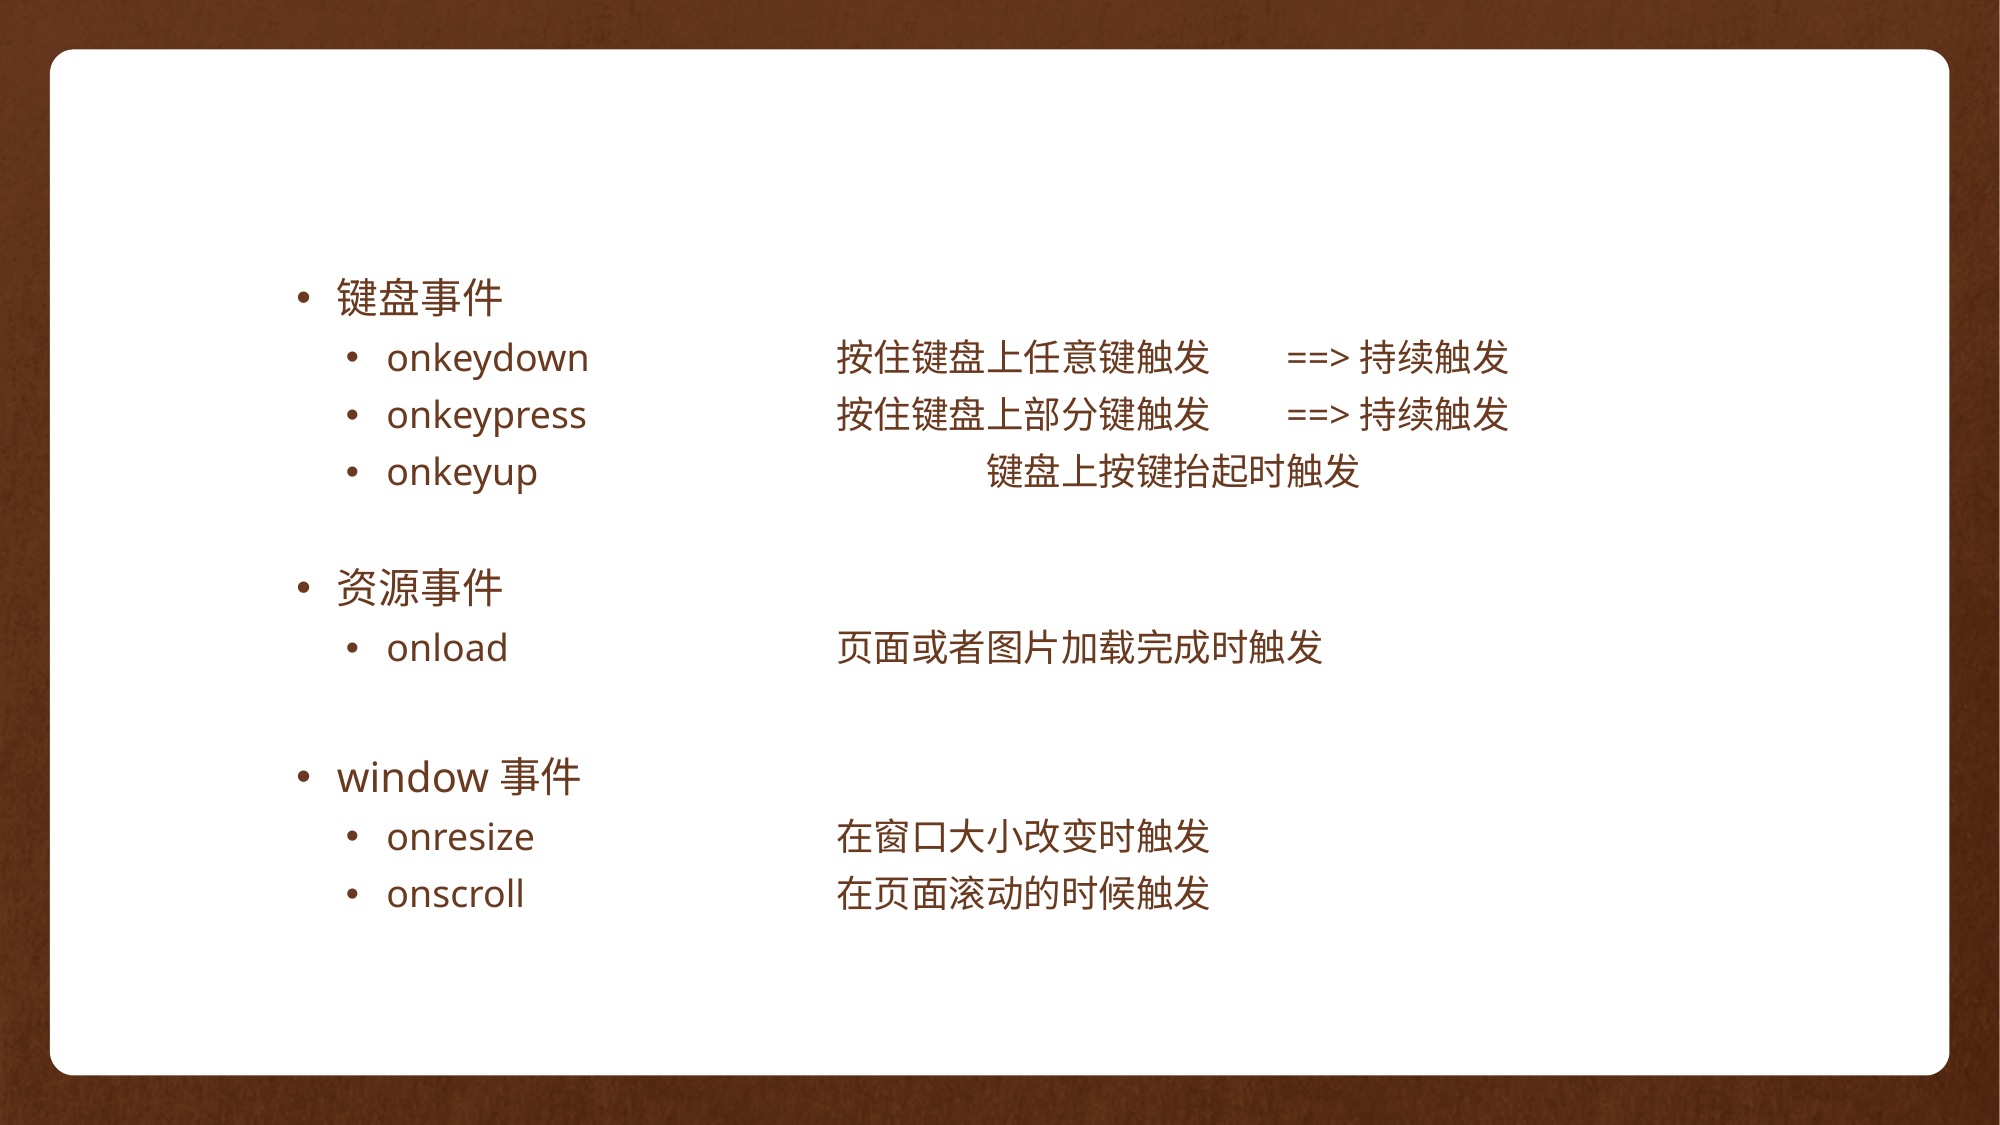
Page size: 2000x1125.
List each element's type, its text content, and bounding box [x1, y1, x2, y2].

list 键盘事件 onkeydown 按住键盘上任意键触发 ==>持续触发 onkeypress 按住键盘上部分键触发 ==>持续触发 onkeyup 键盘上按键抬起时触发 资源事件 onload 页面或者图片加载完成时触发 window事件 onresize 在窗口大小改变时触发 onscroll 在页面滚动的时候触发 [231, 208, 1673, 970]
